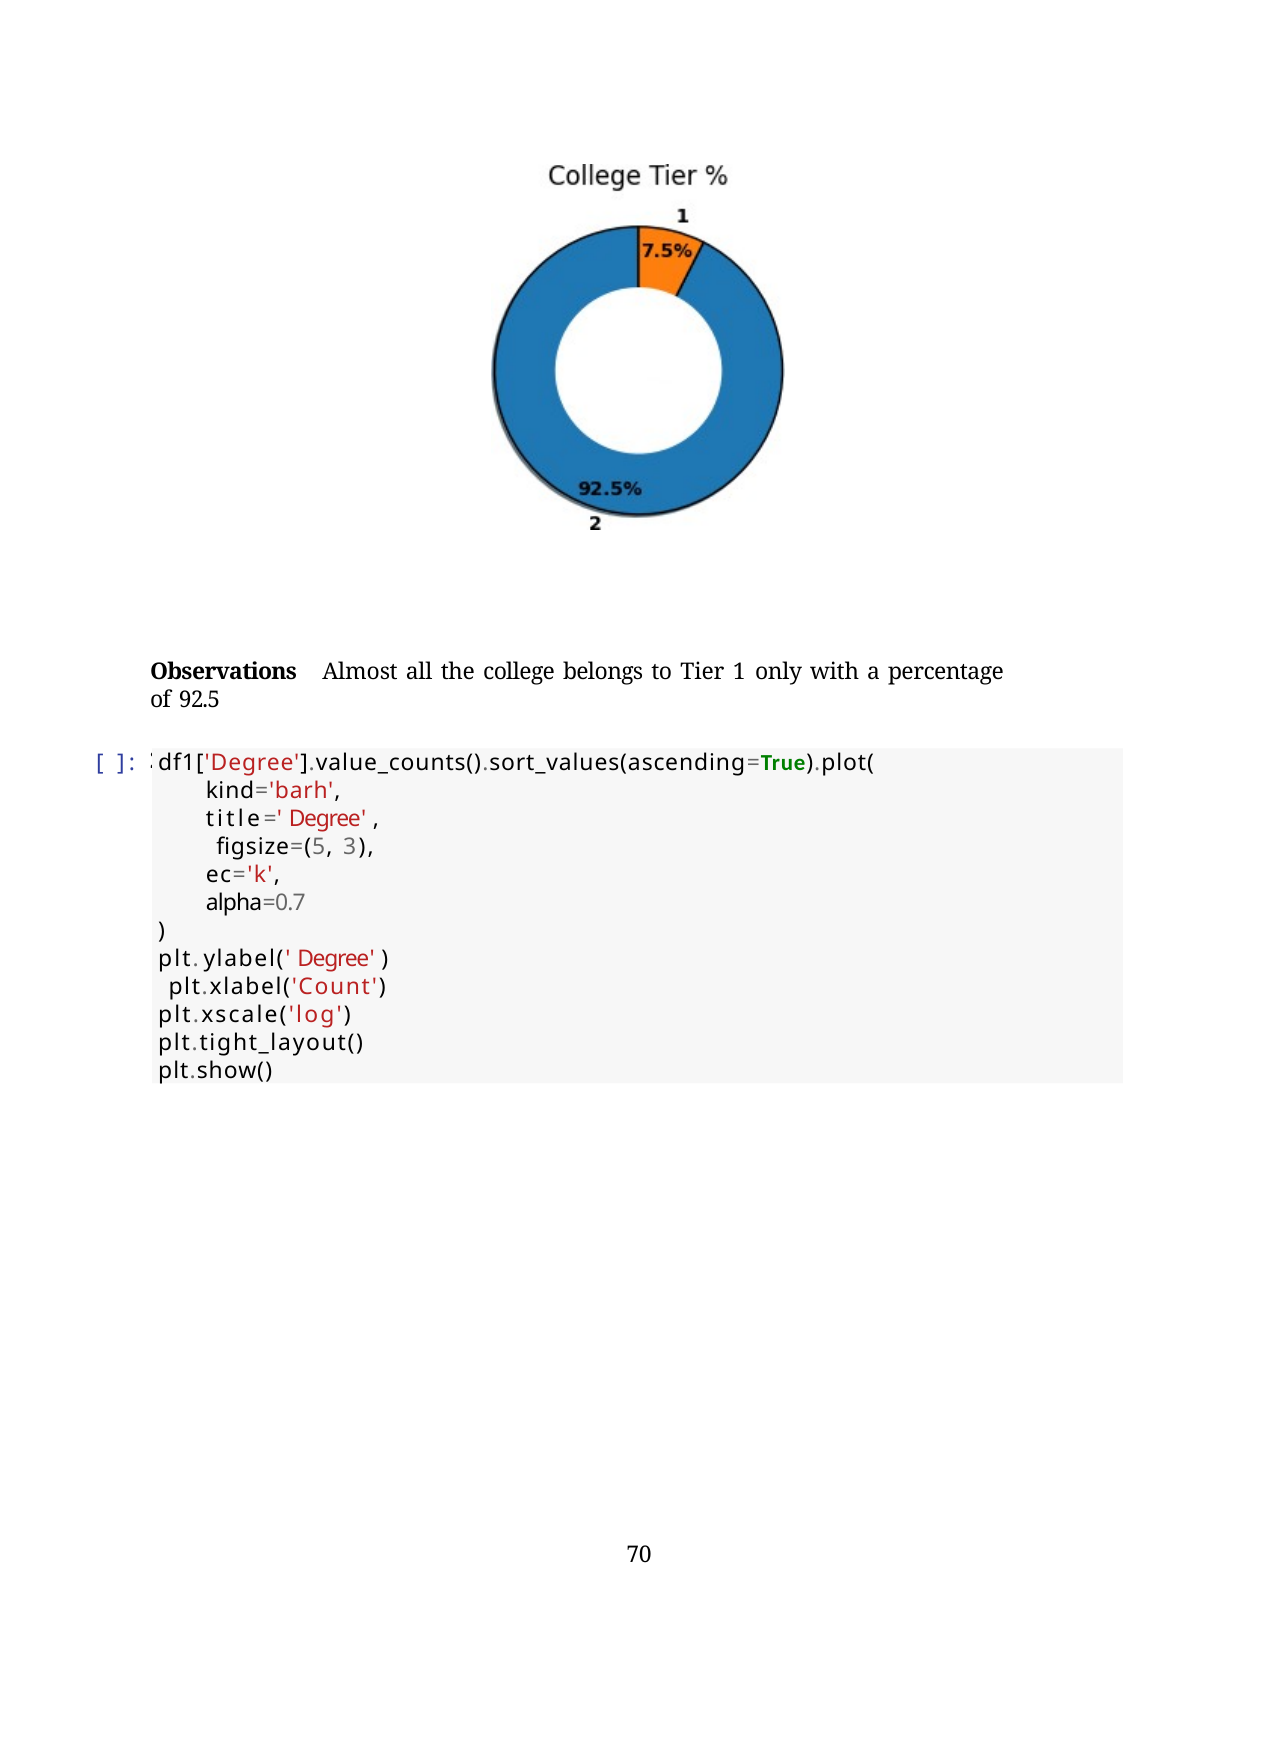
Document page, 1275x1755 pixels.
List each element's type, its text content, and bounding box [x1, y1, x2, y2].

slide_number 70 [619, 1534, 656, 1755]
text_box [ ]: [93, 745, 146, 775]
text_box Observations Almost all the college belongs to Tier 1 only with a percentage of 92.5 2.6 Degree [147, 654, 1024, 774]
text_box df1['Degree'].value_counts().sort_values(ascending=True).plot( kind='barh', title='Degree', figsize=(5, 3), ec='k', alpha=0.7 ) plt.ylabel('Degree') plt.xlabel('Count') plt.xscale('log') plt.tight_layout() plt.show() [152, 748, 1123, 1084]
picture [491, 164, 785, 530]
